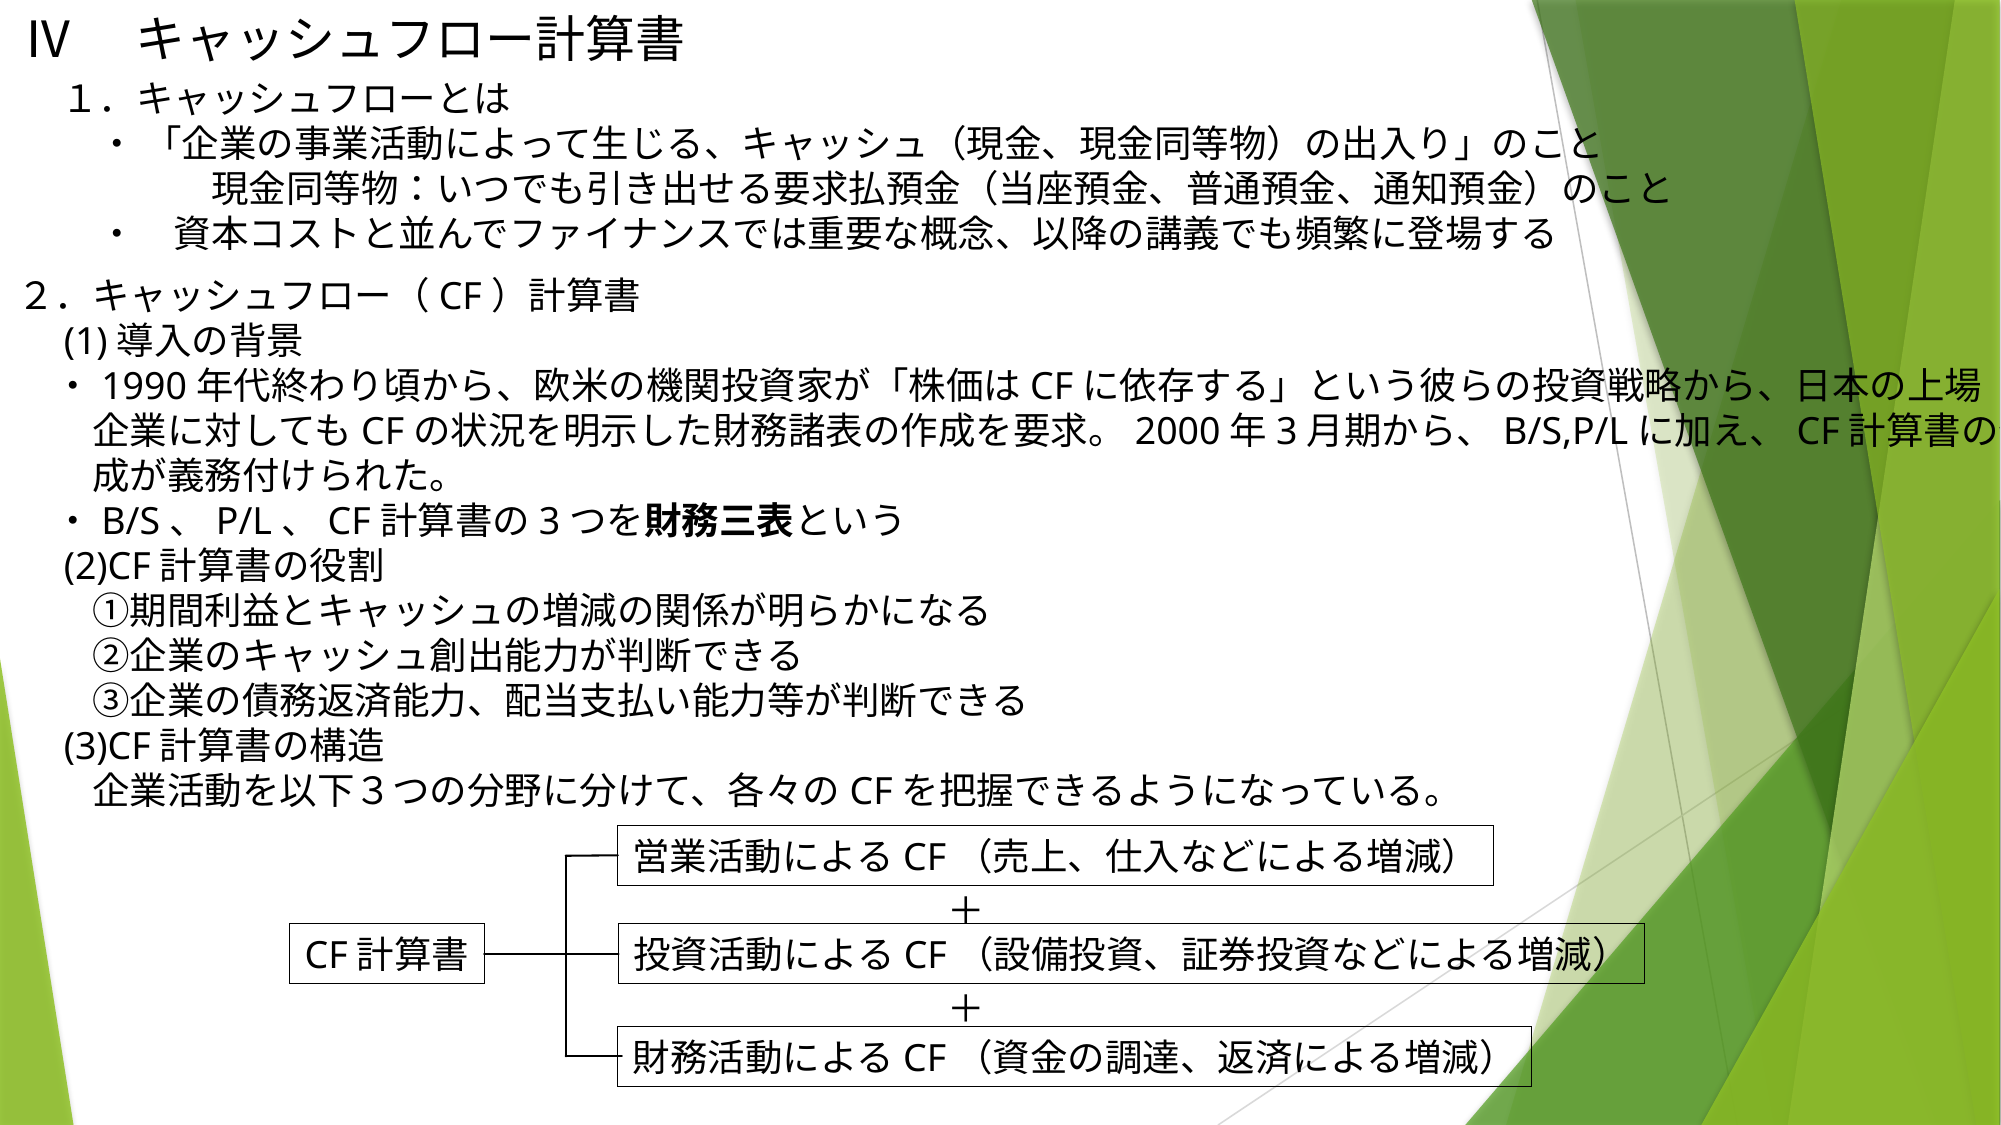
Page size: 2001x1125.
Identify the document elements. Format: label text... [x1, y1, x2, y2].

text_box ＋ [932, 977, 1000, 1038]
text_box 営業活動によるCF（売上、仕入などによる増減） [617, 825, 1494, 886]
text_box ＋ [932, 879, 1000, 940]
text_box Ⅳ キャッシュフロー計算書 [8, 0, 700, 135]
text_box 財務活動によるCF（資金の調達、返済による増減） [617, 1026, 1532, 1087]
text_box ２．キャッシュフロー（CF）計算書 (1)導入の背景 ・1990年代終わり頃から、欧米の機関投資家が「株価はCFに依存する」という彼らの投資戦略から、日本の上場 企業に対してもCFの状況を明示した財務諸表の作成を要求。2000年3月期から、B/S,P/Lに加え、CF計算書の作 成が義務付けられた。 ・B/S、P/L、CF計算書の3つを財務三表という (2)CF計算書の役割 ①期間利益とキャッシュの増減の関係が明らかになる ②企業のキャッシュ創出能力が判断できる ③企業の債務返済能力、配当支払い能力等が判断できる (3)CF計算書の構造 企業活動を以下３つの分野に分けて、各々のCFを把握できるようになっている。 [2, 264, 2000, 820]
text_box 投資活動によるCF（設備投資、証券投資などによる増減） [618, 923, 1645, 984]
text_box １．キャッシュフローとは ・ 「企業の事業活動によって生じる、キャッシュ（現金、現金同等物）の出入り」のこと 現金同等物：いつでも引き出せる要求払預金（当座預金、普通預金、通知預金）のこと ・ 資本コストと並んでファイナンスでは重要な概念、以降の講義でも頻繁に登場する [46, 68, 1689, 263]
text_box CF計算書 [289, 923, 485, 984]
